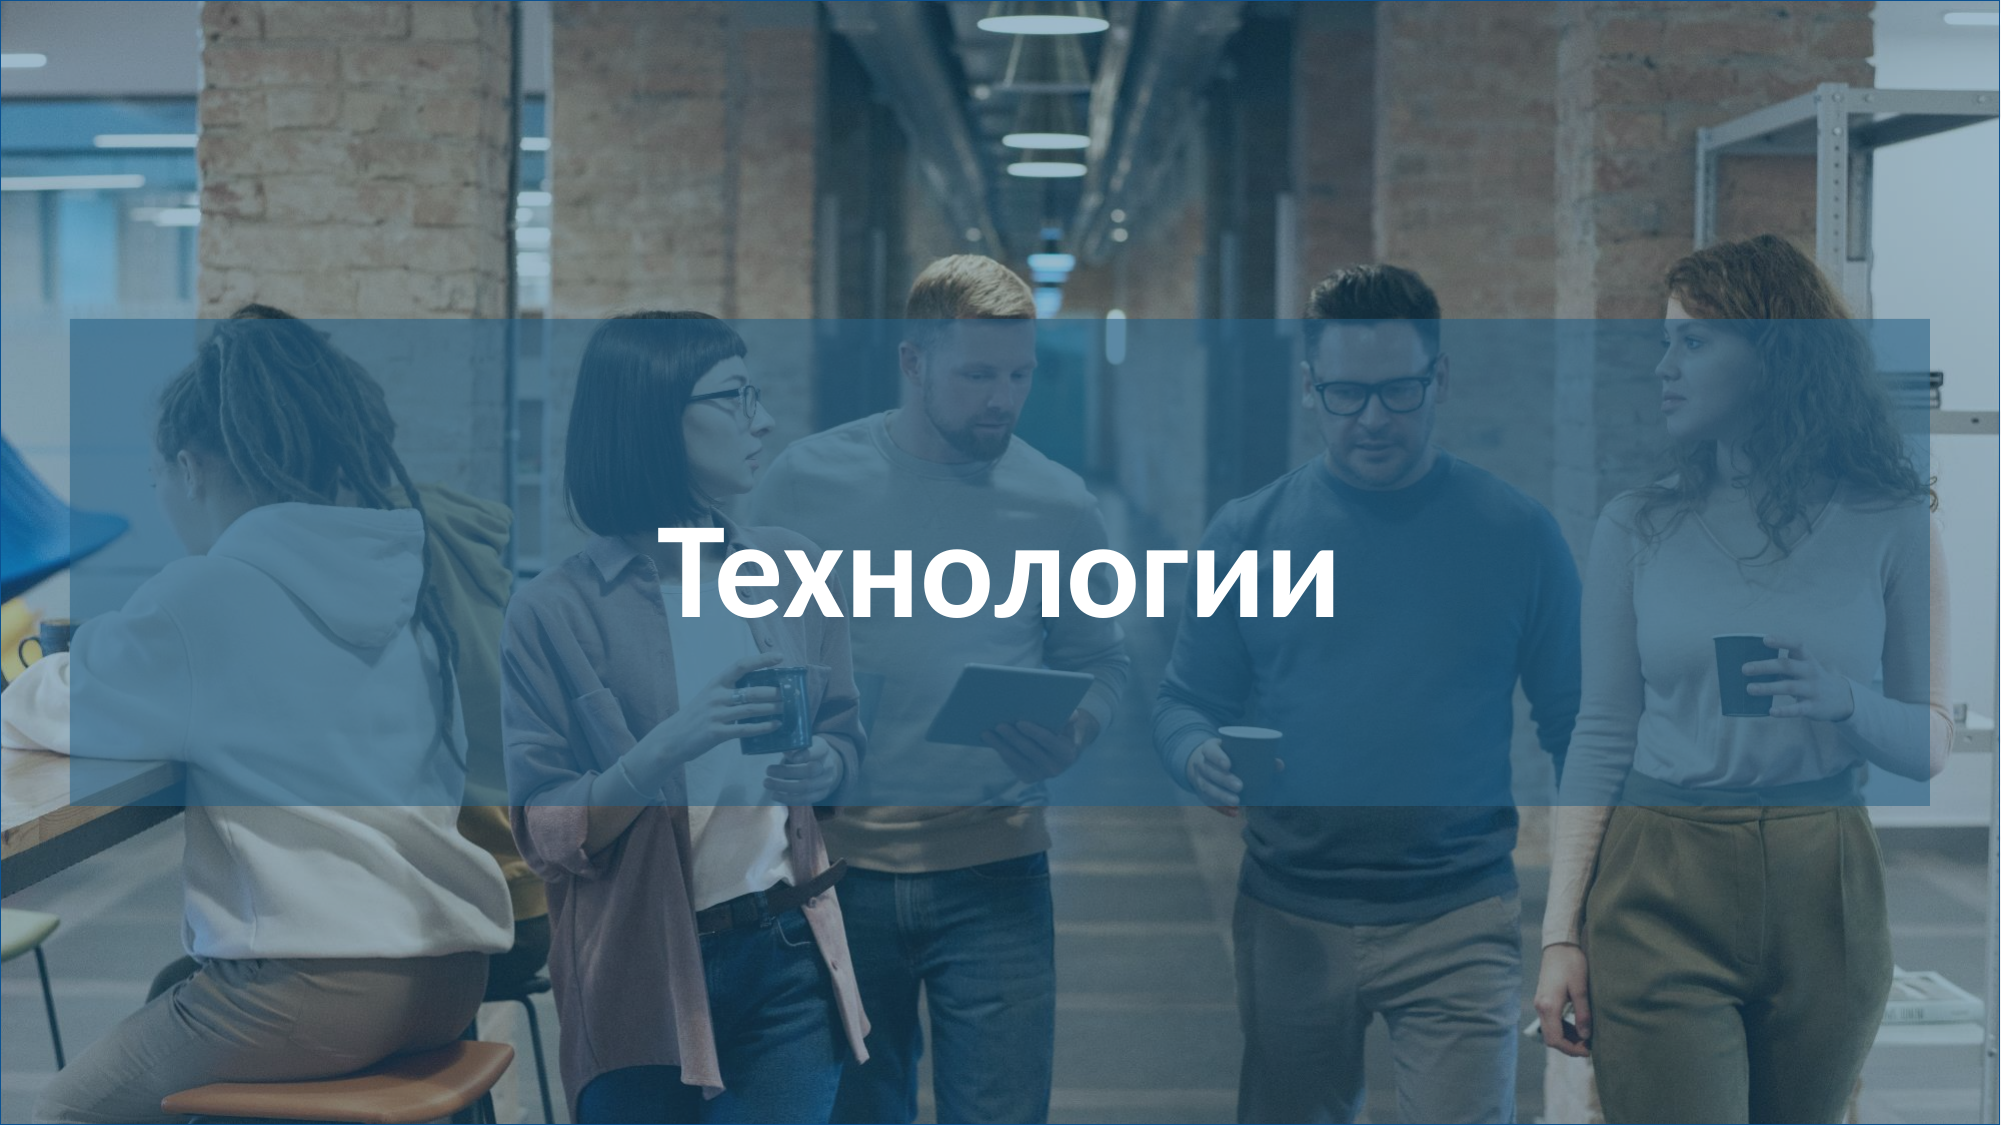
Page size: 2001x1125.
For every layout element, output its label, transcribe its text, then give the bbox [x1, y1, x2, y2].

text_box [0, 0, 2000, 1125]
text_box Технологии [69, 318, 1931, 807]
